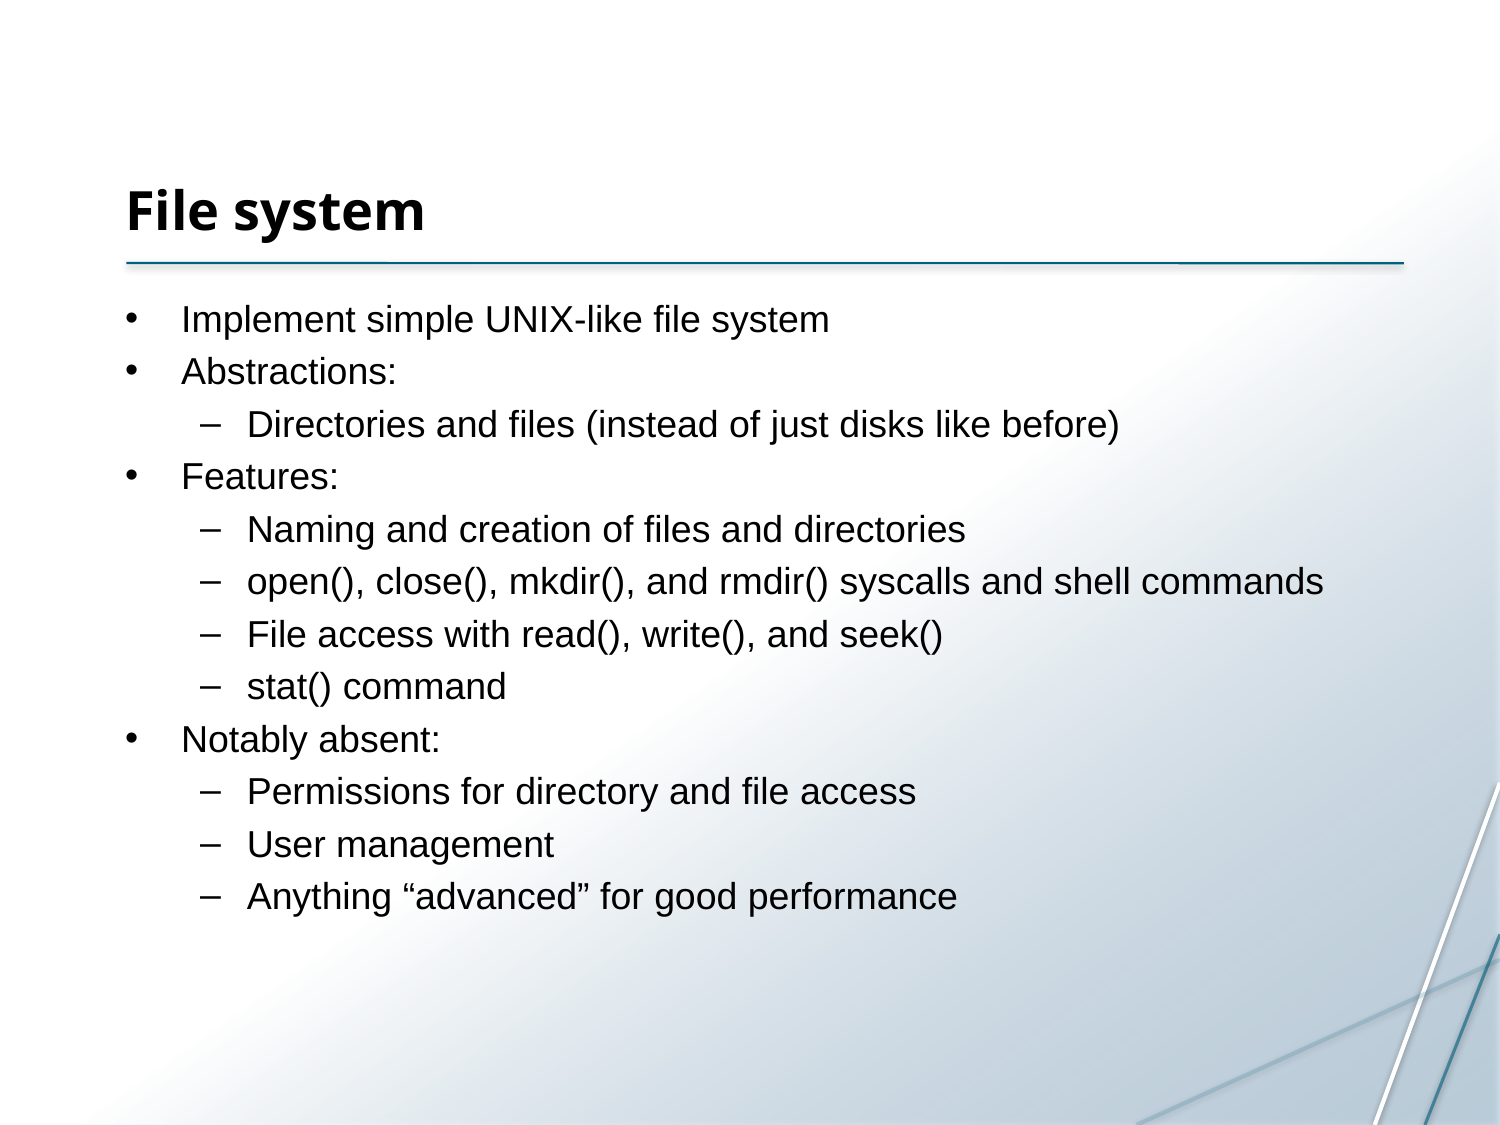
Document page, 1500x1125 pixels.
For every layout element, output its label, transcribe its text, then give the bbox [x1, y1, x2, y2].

list Implement simple UNIX-like file system Abstractions: Directories and files (instead of just disks like before) Features: Naming and creation of files and directories open(), close(), mkdir(), and rmdir() syscalls and shell commands File access with read(), write(), and seek() stat() command Notably absent: Permissions for directory and file access User management Anything “advanced” for good performance [109, 287, 1404, 1005]
title File system [109, 49, 1403, 249]
